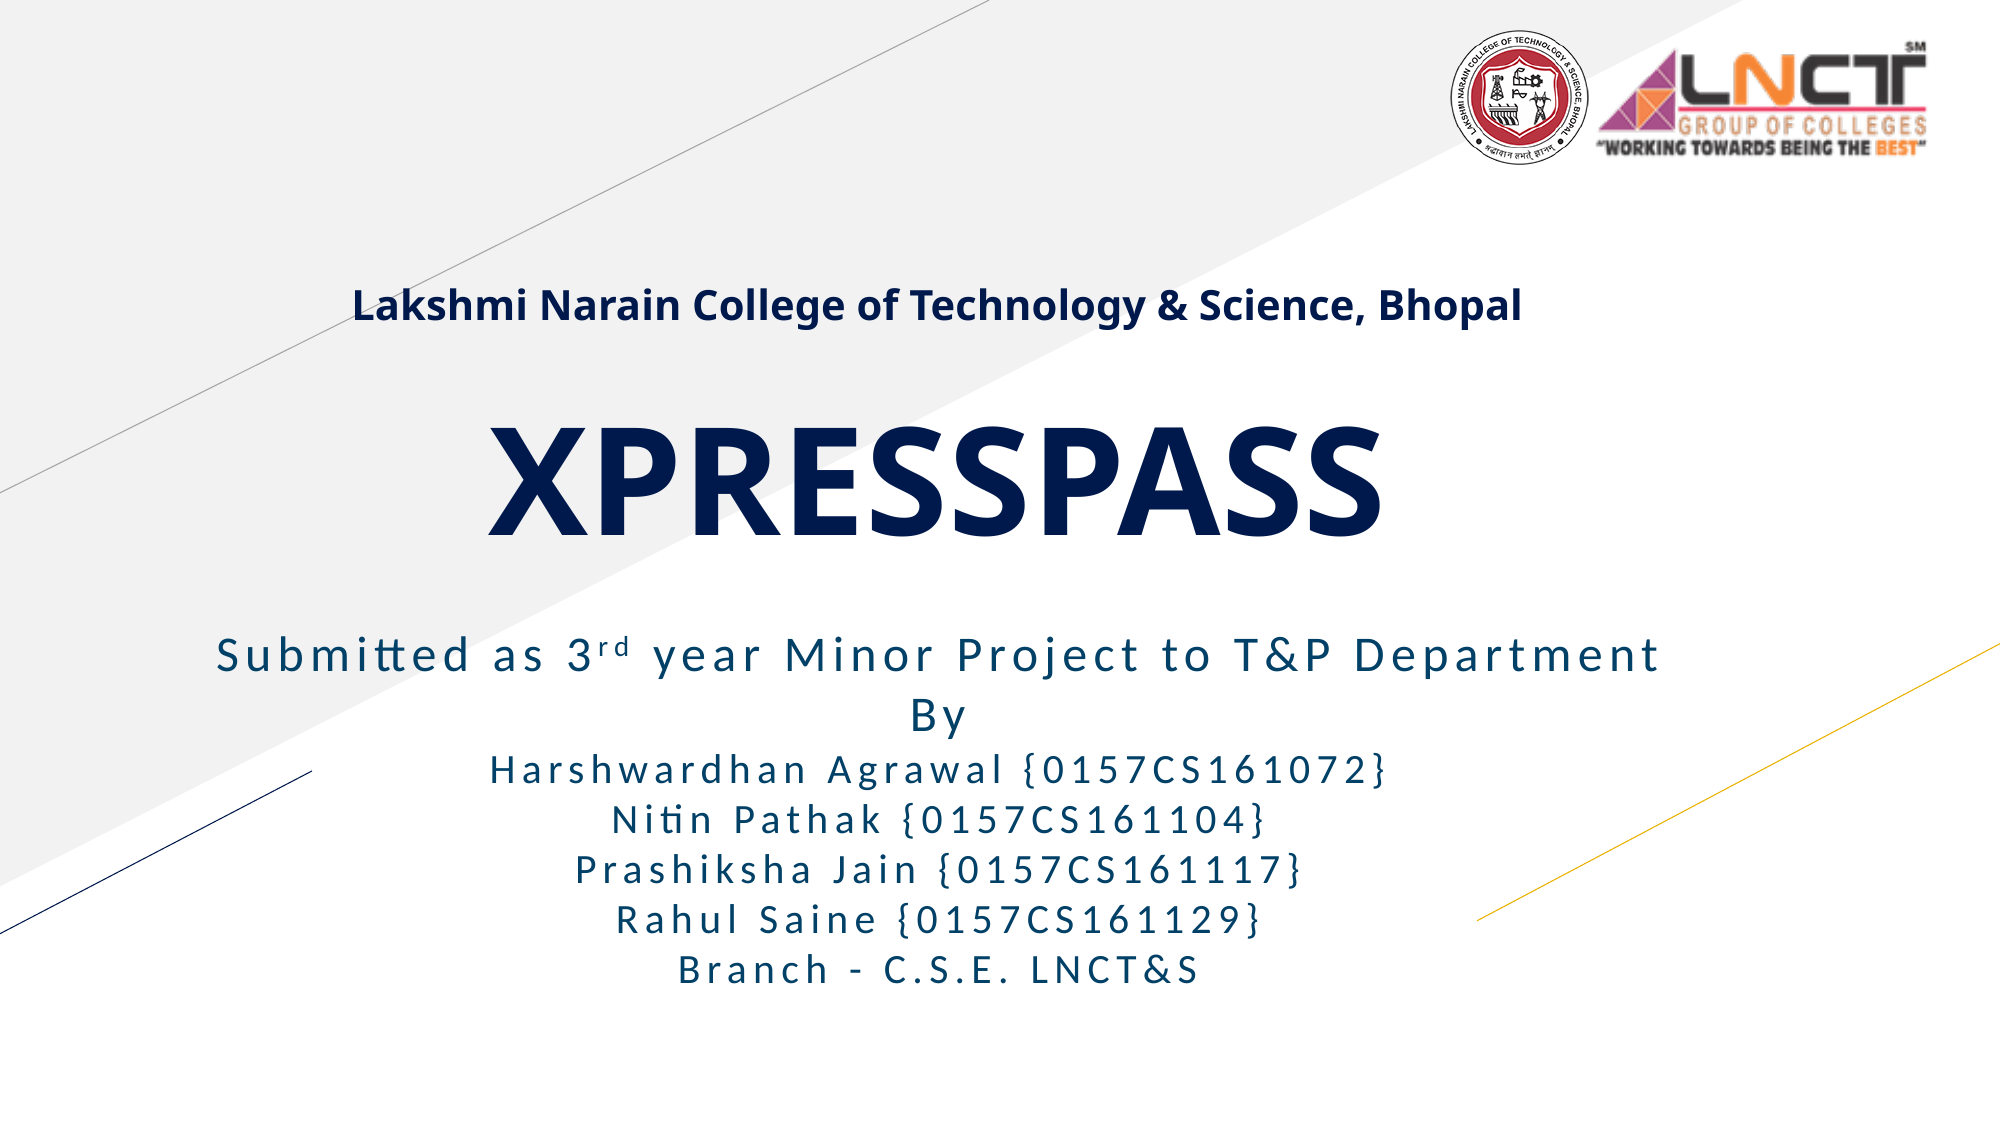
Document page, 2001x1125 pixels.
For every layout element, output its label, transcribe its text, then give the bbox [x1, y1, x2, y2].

text_box Lakshmi Narain College of Technology & Science, Bhopal [332, 64, 1544, 330]
title XPRESSPASS [466, 330, 1409, 569]
picture [1446, 25, 1970, 168]
subtitle Submitted as 3rd year Minor Project to T&P Department By Harshwardhan Agrawal {0157CS161072} Nitin Pathak {0157CS161104} Prashiksha Jain {0157CS161117} Rahul Saine {0157CS161129} Branch - C.S.E. LNCT&S [188, 614, 1687, 1095]
